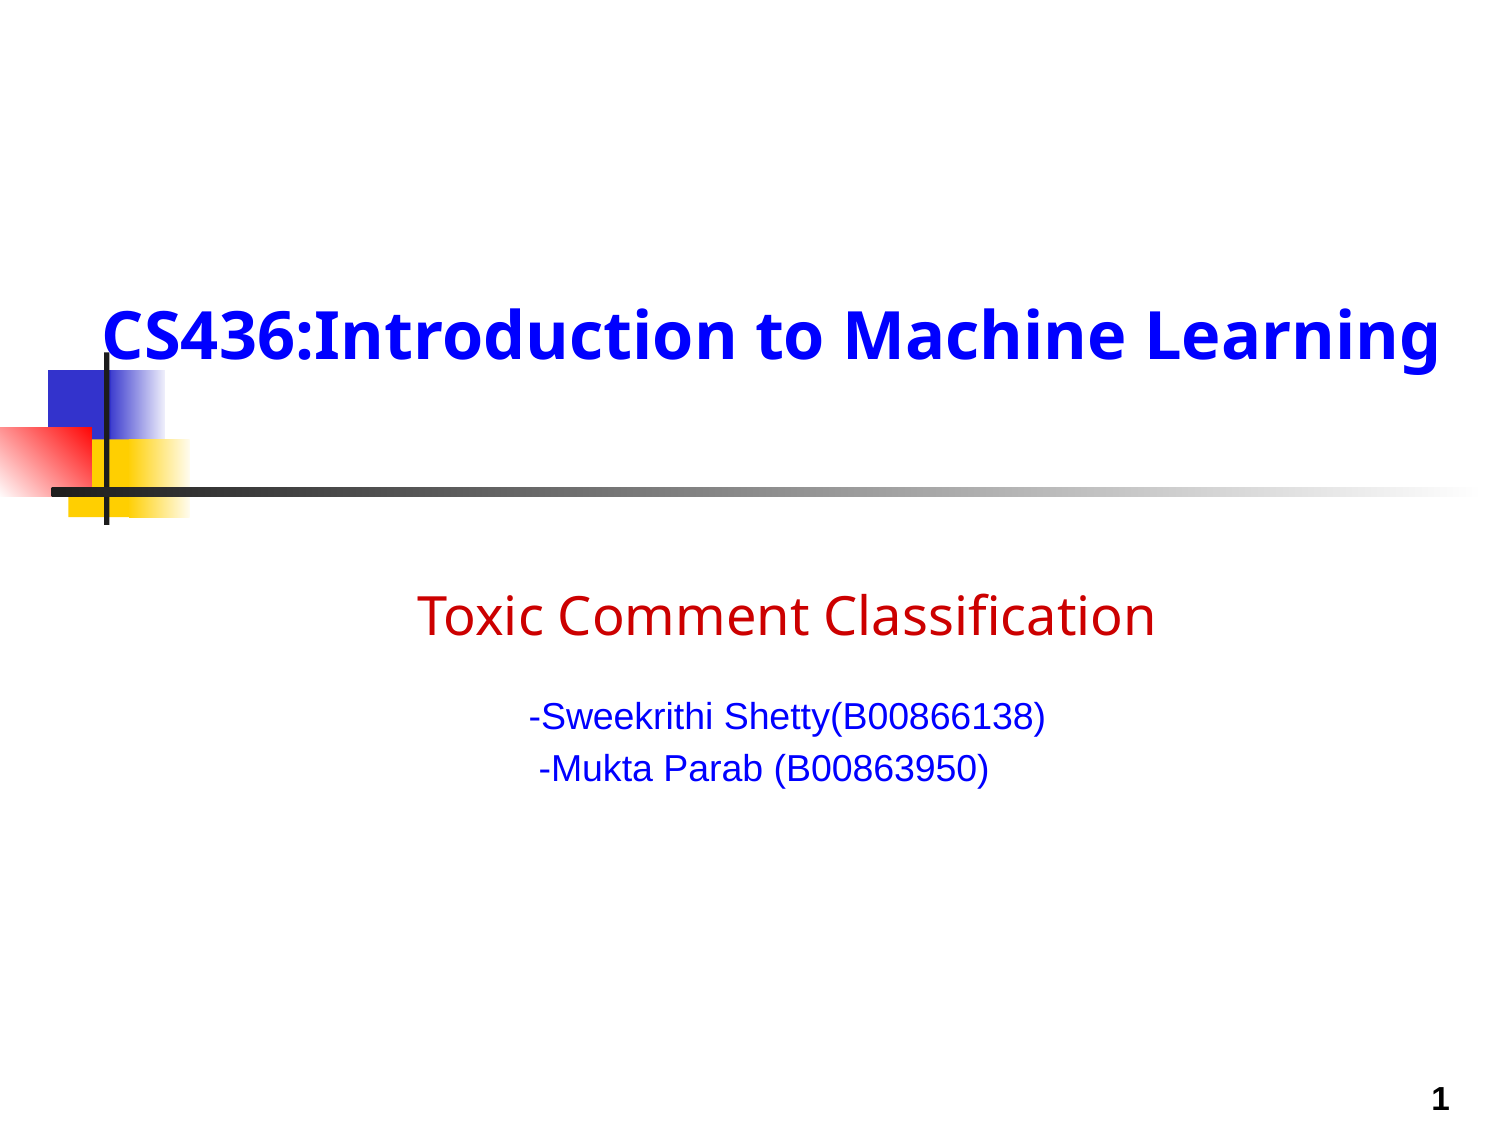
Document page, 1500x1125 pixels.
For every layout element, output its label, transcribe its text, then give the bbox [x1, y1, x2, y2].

text_box Toxic Comment Classification -Sweekrithi Shetty(B00866138) -Mukta Parab (B00863950) [187, 574, 1388, 870]
title CS436:Introduction to Machine Learning [84, 255, 1460, 381]
